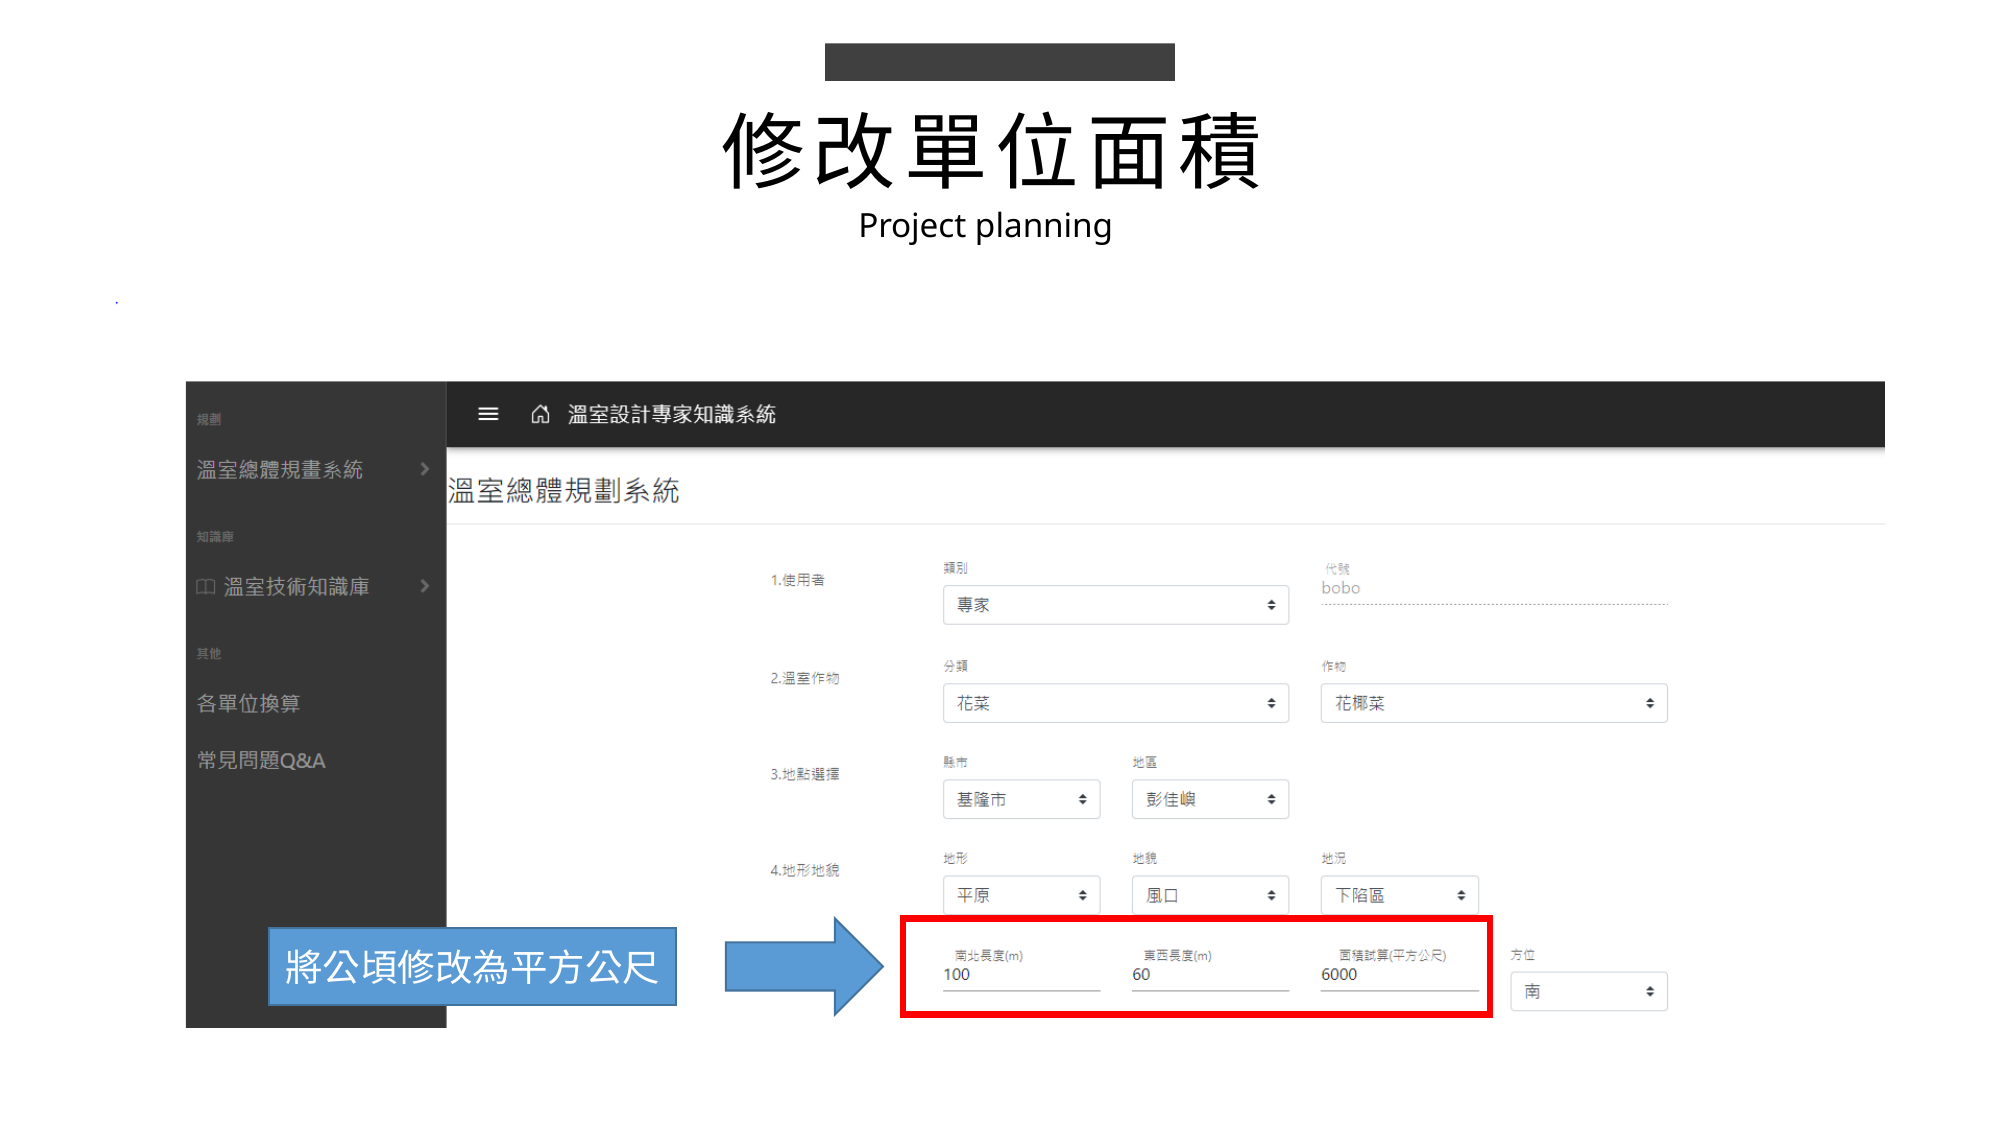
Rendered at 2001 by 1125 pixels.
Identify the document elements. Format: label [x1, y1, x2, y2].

picture [115, 301, 1885, 1028]
text_box [824, 42, 1176, 82]
text_box [586, 91, 1806, 252]
